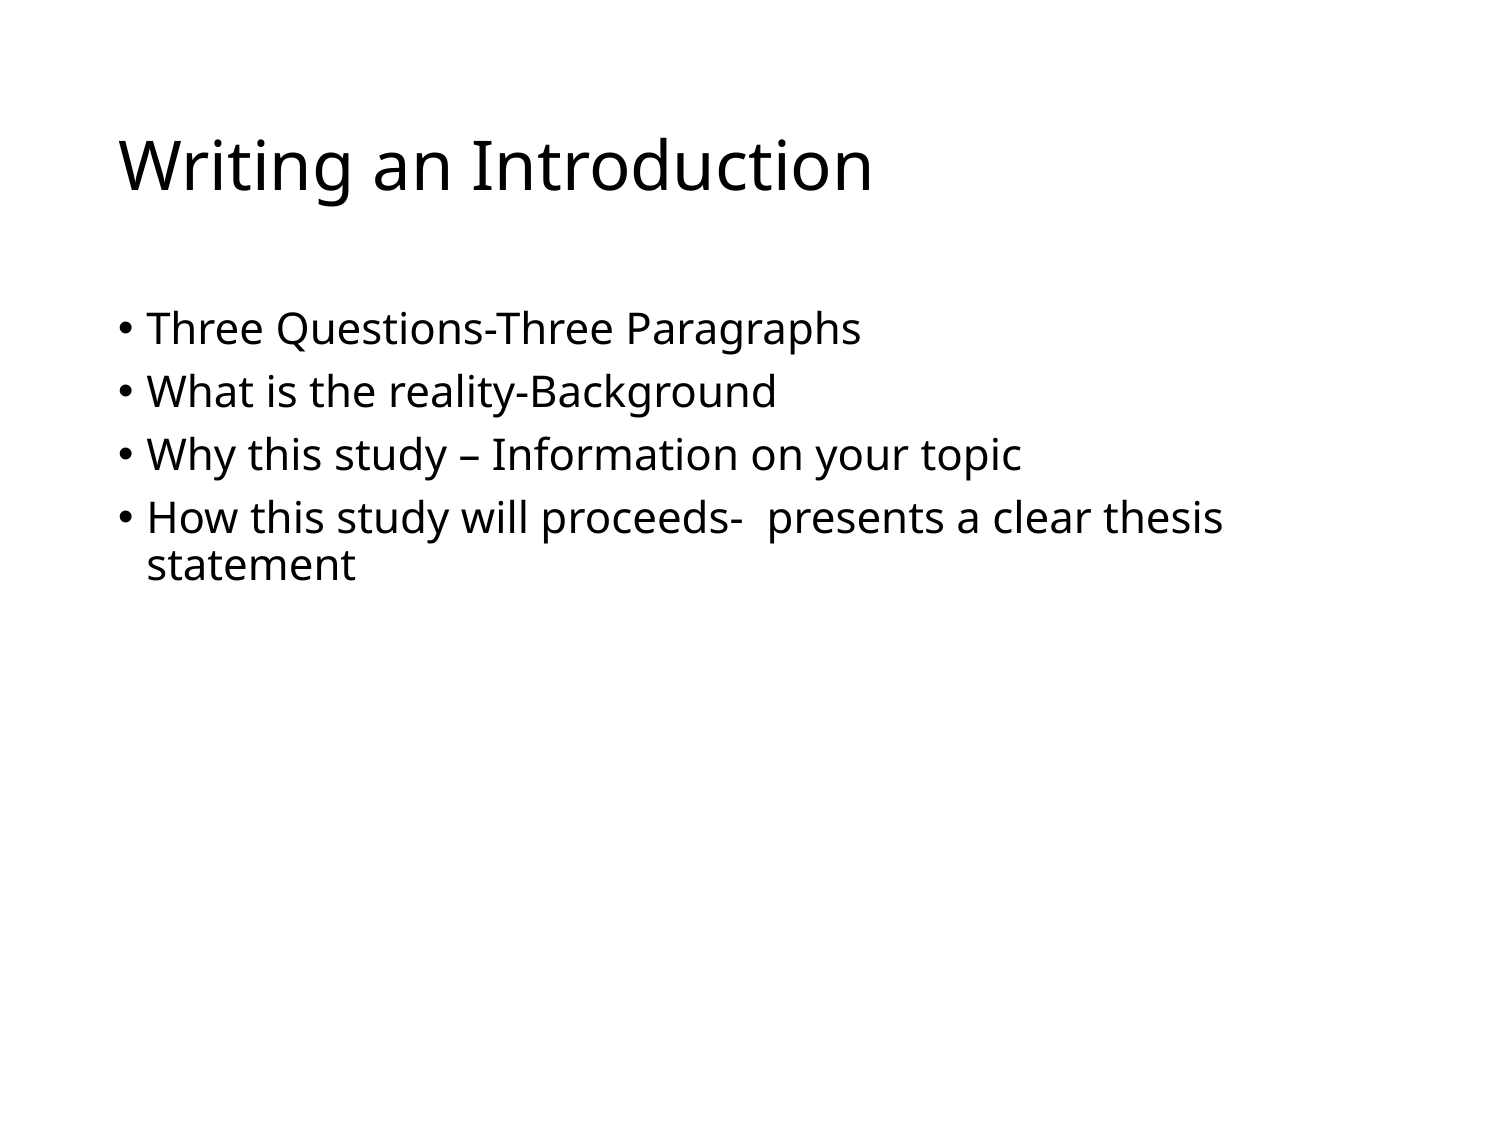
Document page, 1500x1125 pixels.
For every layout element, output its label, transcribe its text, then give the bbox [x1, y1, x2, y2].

list Three Questions-Three Paragraphs What is the reality-Background Why this study – Information on your topic How this study will proceeds- presents a clear thesis statement [103, 299, 1397, 1014]
title Writing an Introduction [103, 59, 1397, 278]
